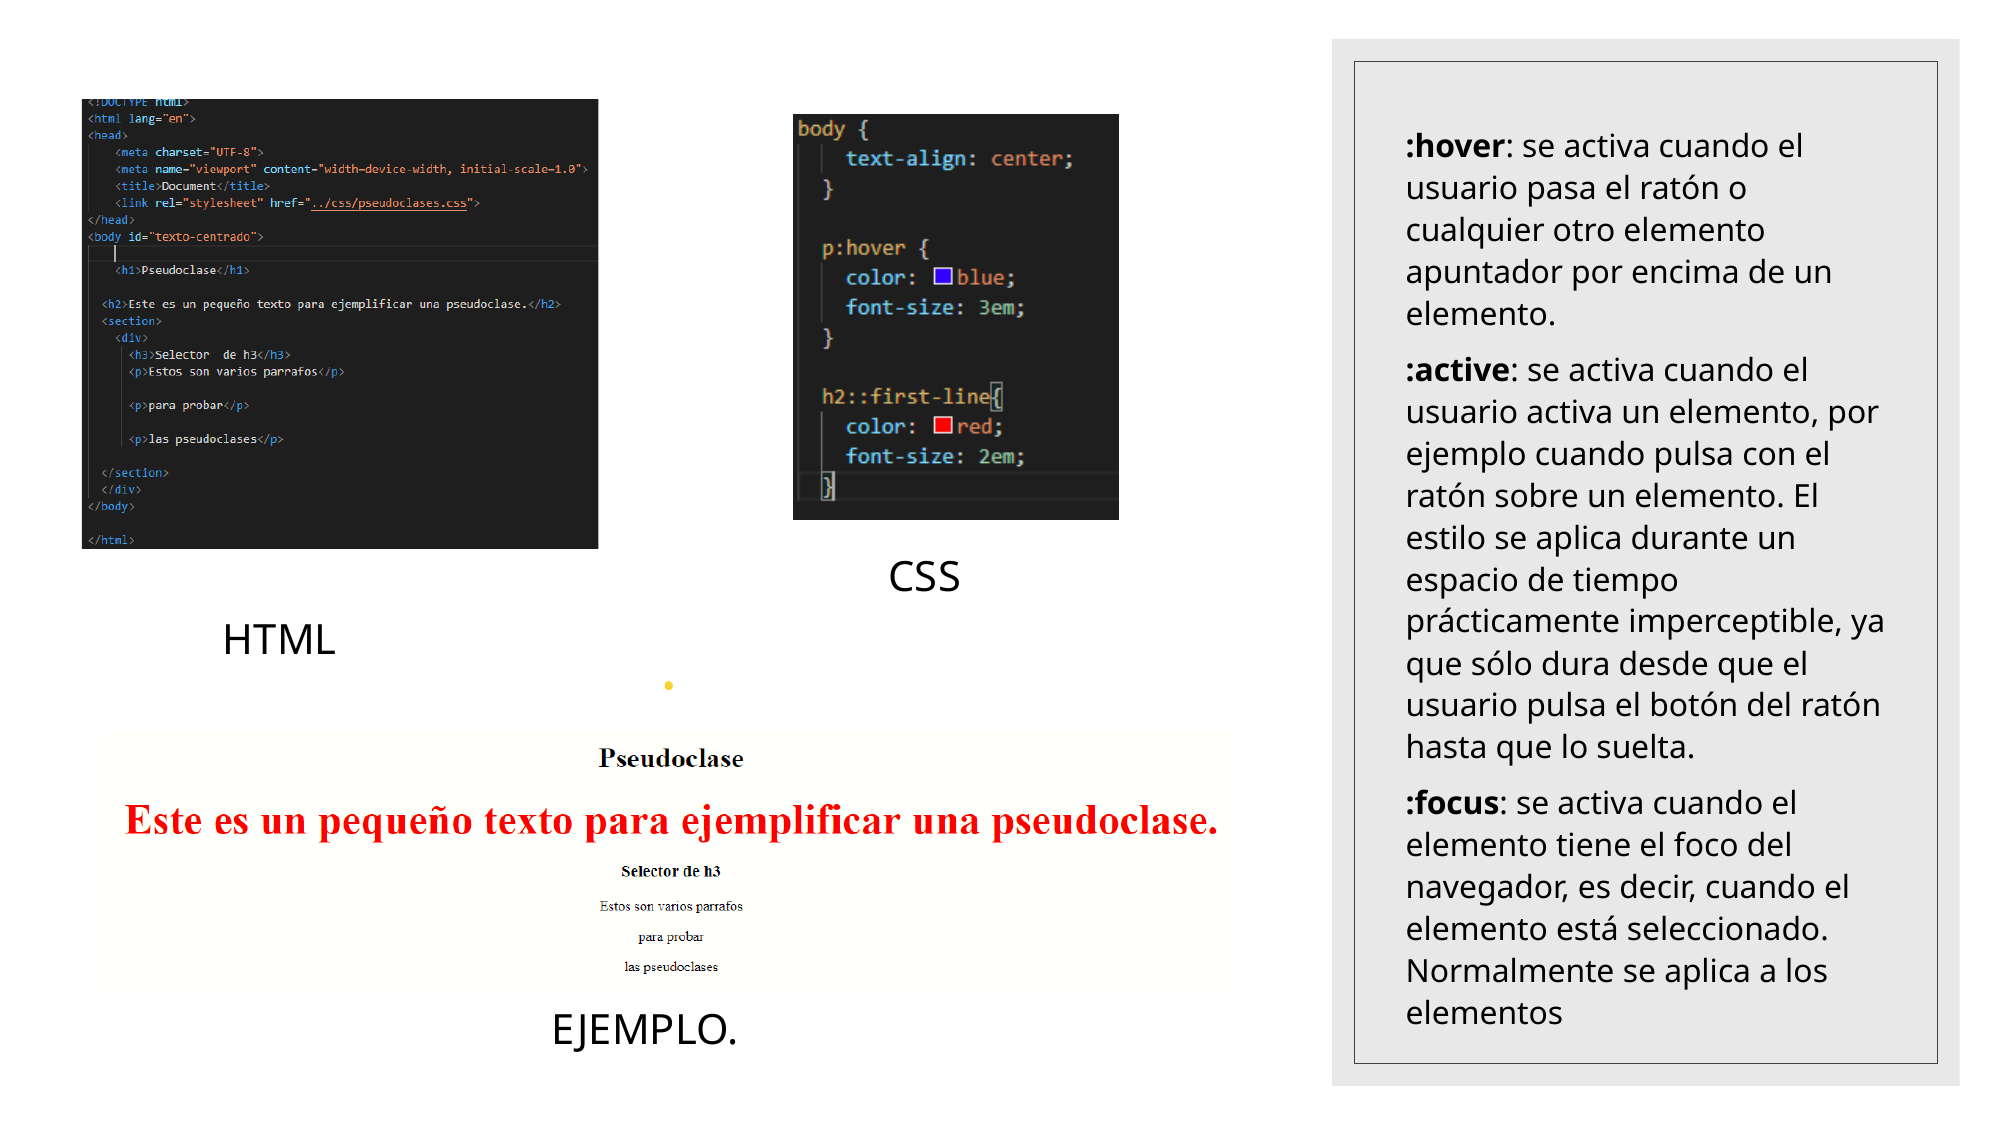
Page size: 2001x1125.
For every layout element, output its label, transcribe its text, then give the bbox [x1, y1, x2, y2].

list :hover: se activa cuando el usuario pasa el ratón o cualquier otro elemento apuntador por encima de un elemento. :active: se activa cuando el usuario activa un elemento, por ejemplo cuando pulsa con el ratón sobre un elemento. El estilo se aplica durante un espacio de tiempo prácticamente imperceptible, ya que sólo dura desde que el usuario pulsa el botón del ratón hasta que lo suelta. :focus: se activa cuando el elemento tiene el foco del navegador, es decir, cuando el elemento está seleccionado. Normalmente se aplica a los elementos [1390, 114, 1907, 1042]
picture [37, 39, 1300, 1086]
